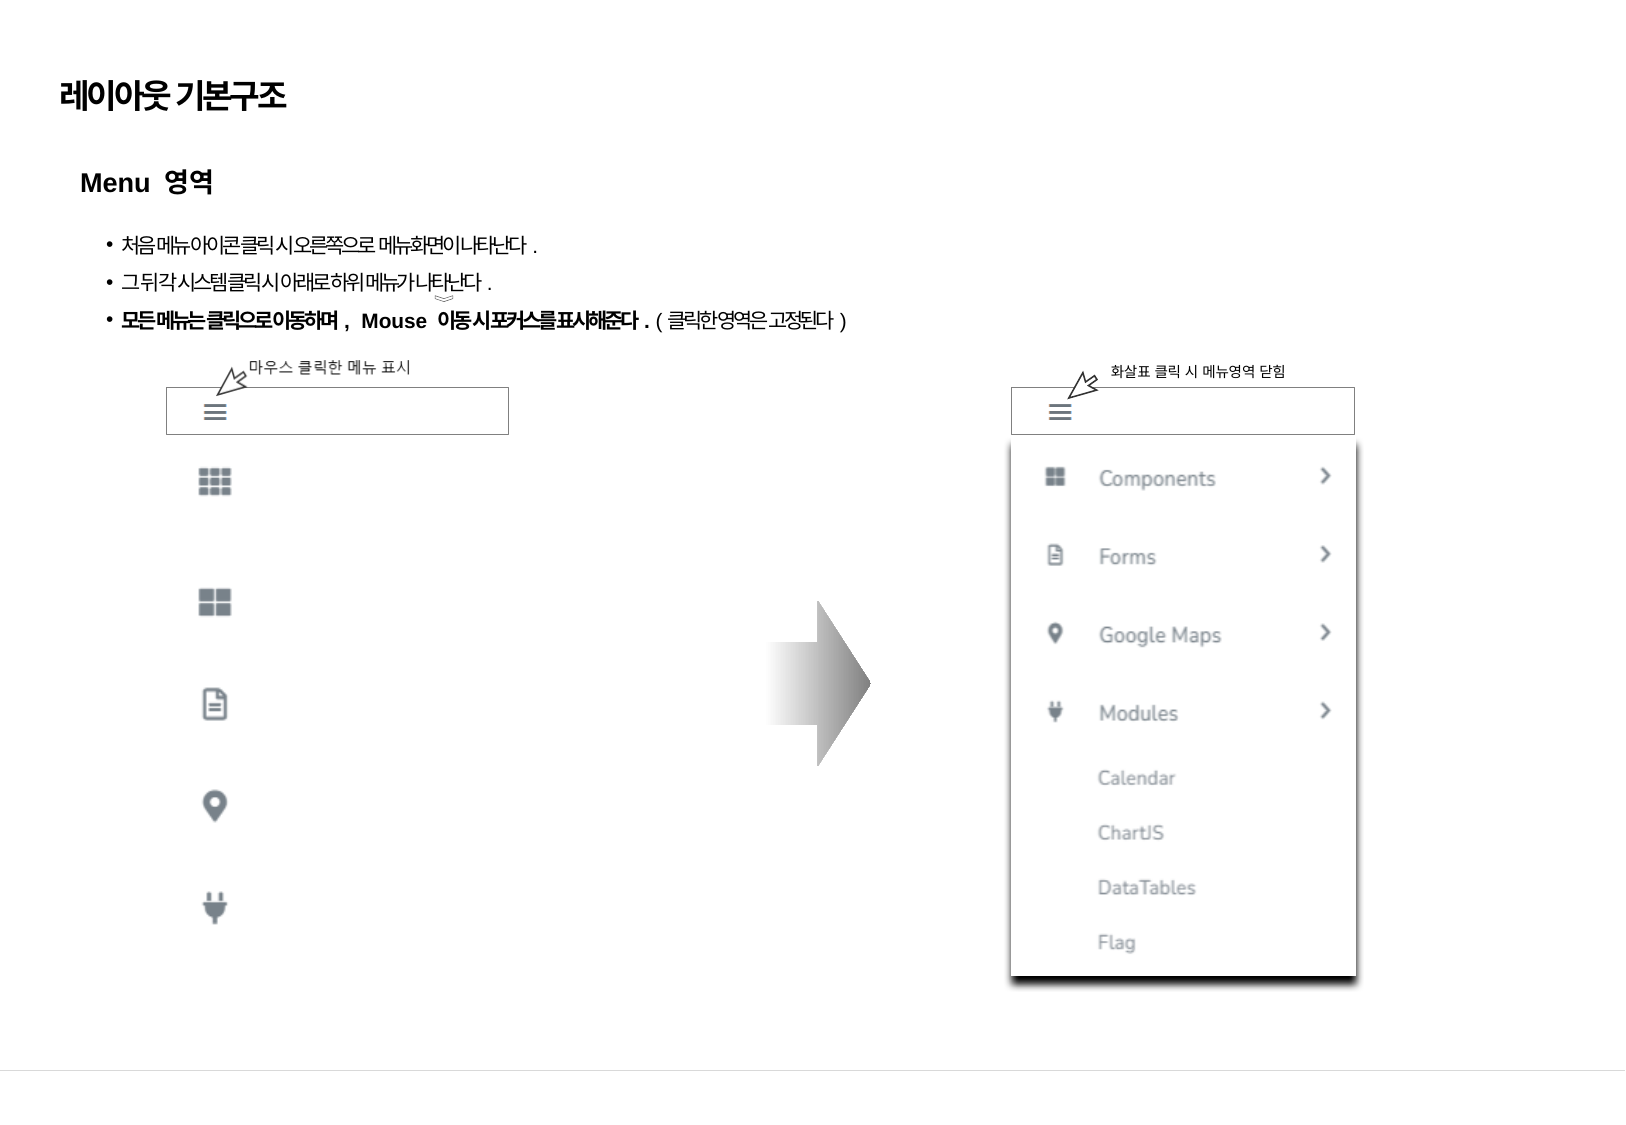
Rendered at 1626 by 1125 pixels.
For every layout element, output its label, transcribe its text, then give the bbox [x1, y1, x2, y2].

text_box 처음 메뉴 아이콘 클릭 시 오른쪽으로 메뉴화면이 나타난다. 그 뒤 각 시스템 클릭 시 아래로 하위 메뉴가 나타난다. 모든 메뉴는 클릭으로 이동하며, Mouse 이동 시 포커스를 표시해준다. (클릭한 영역은 고정된다) [91, 219, 1545, 333]
text_box [432, 293, 455, 304]
picture [215, 354, 421, 397]
text_box [762, 598, 873, 769]
text_box [1010, 385, 1356, 436]
picture [166, 401, 266, 959]
picture [1047, 401, 1073, 422]
text_box 화살표 클릭 시 메뉴영역 닫힘 [1110, 362, 1286, 381]
text_box [232, 385, 511, 437]
picture [1011, 436, 1357, 977]
title 레이아웃 기본구조 [44, 67, 1556, 125]
text_box [1068, 372, 1097, 399]
text_box Menu 영역 [80, 149, 1556, 198]
text_box [164, 385, 209, 421]
